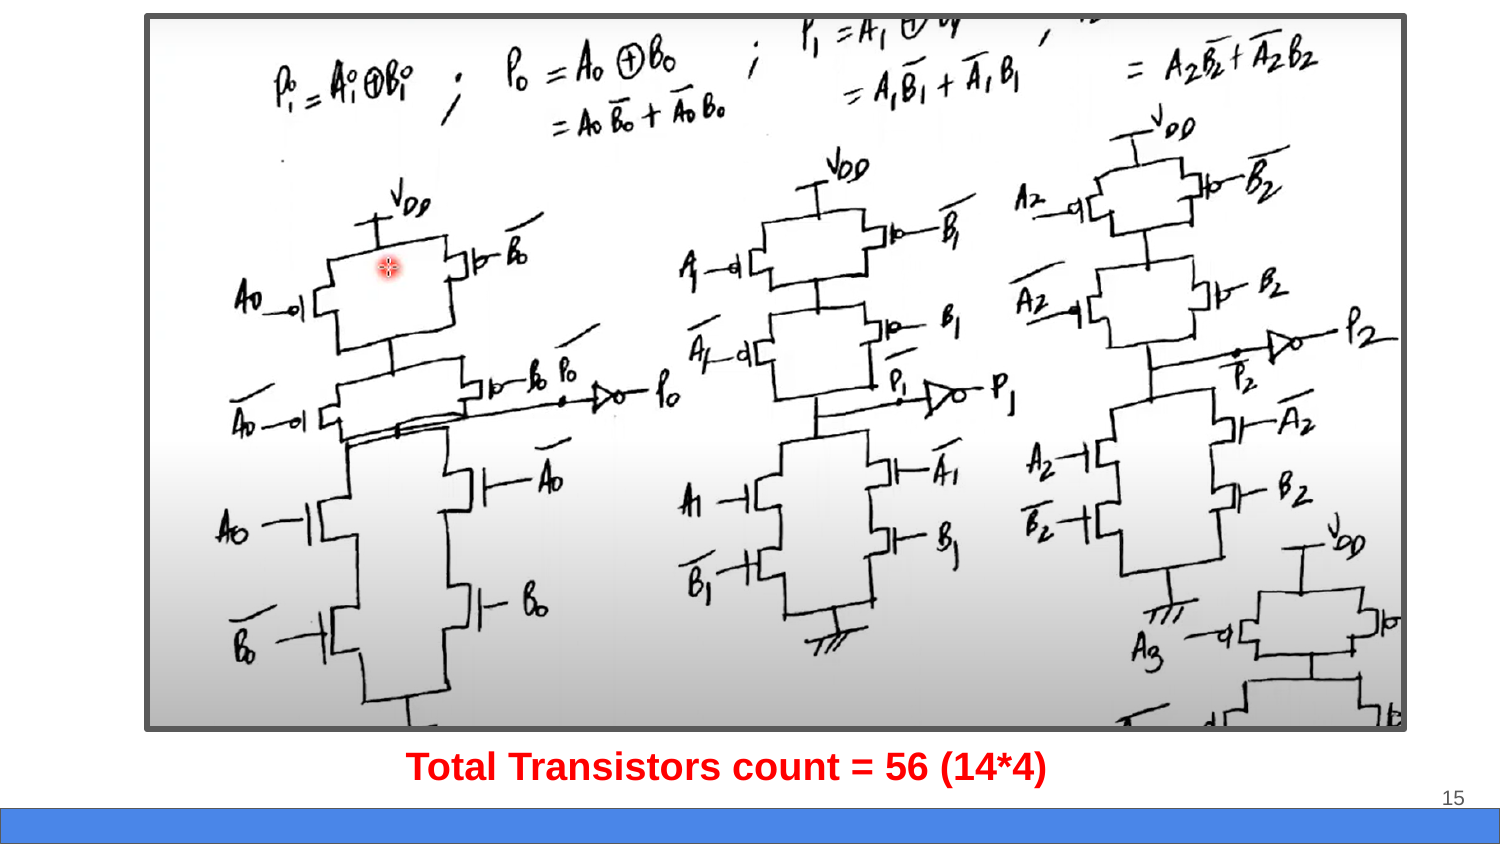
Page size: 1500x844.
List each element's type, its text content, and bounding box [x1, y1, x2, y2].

text_box Total Transistors count = 56 (14*4) [390, 735, 1143, 804]
slide_number ‹#› [1389, 764, 1480, 830]
picture [150, 18, 1402, 727]
text_box [0, 808, 1500, 844]
